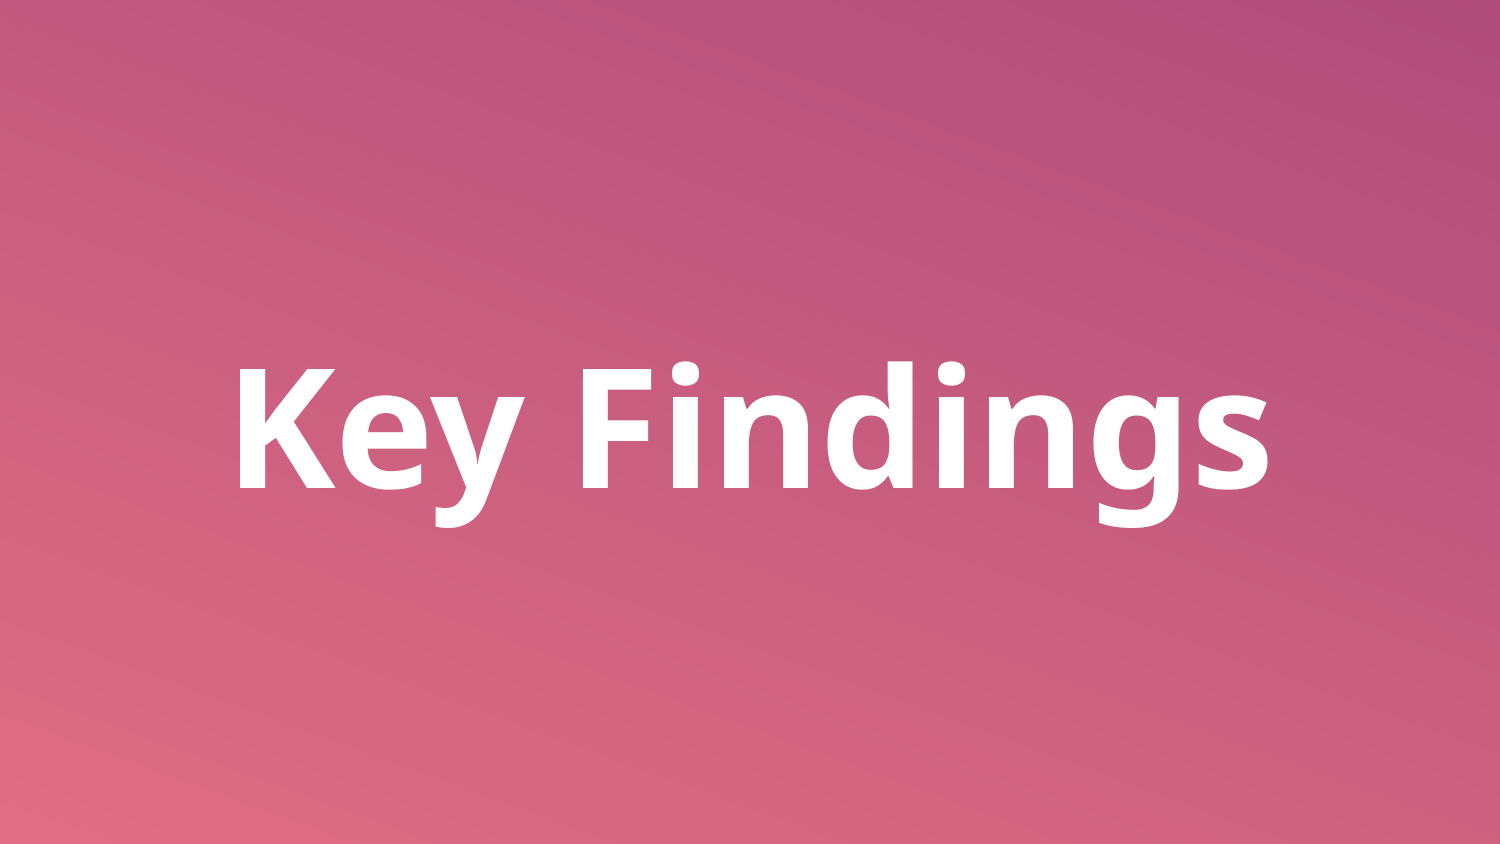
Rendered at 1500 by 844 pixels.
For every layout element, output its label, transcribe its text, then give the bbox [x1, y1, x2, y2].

title Key Findings [118, 374, 1382, 469]
